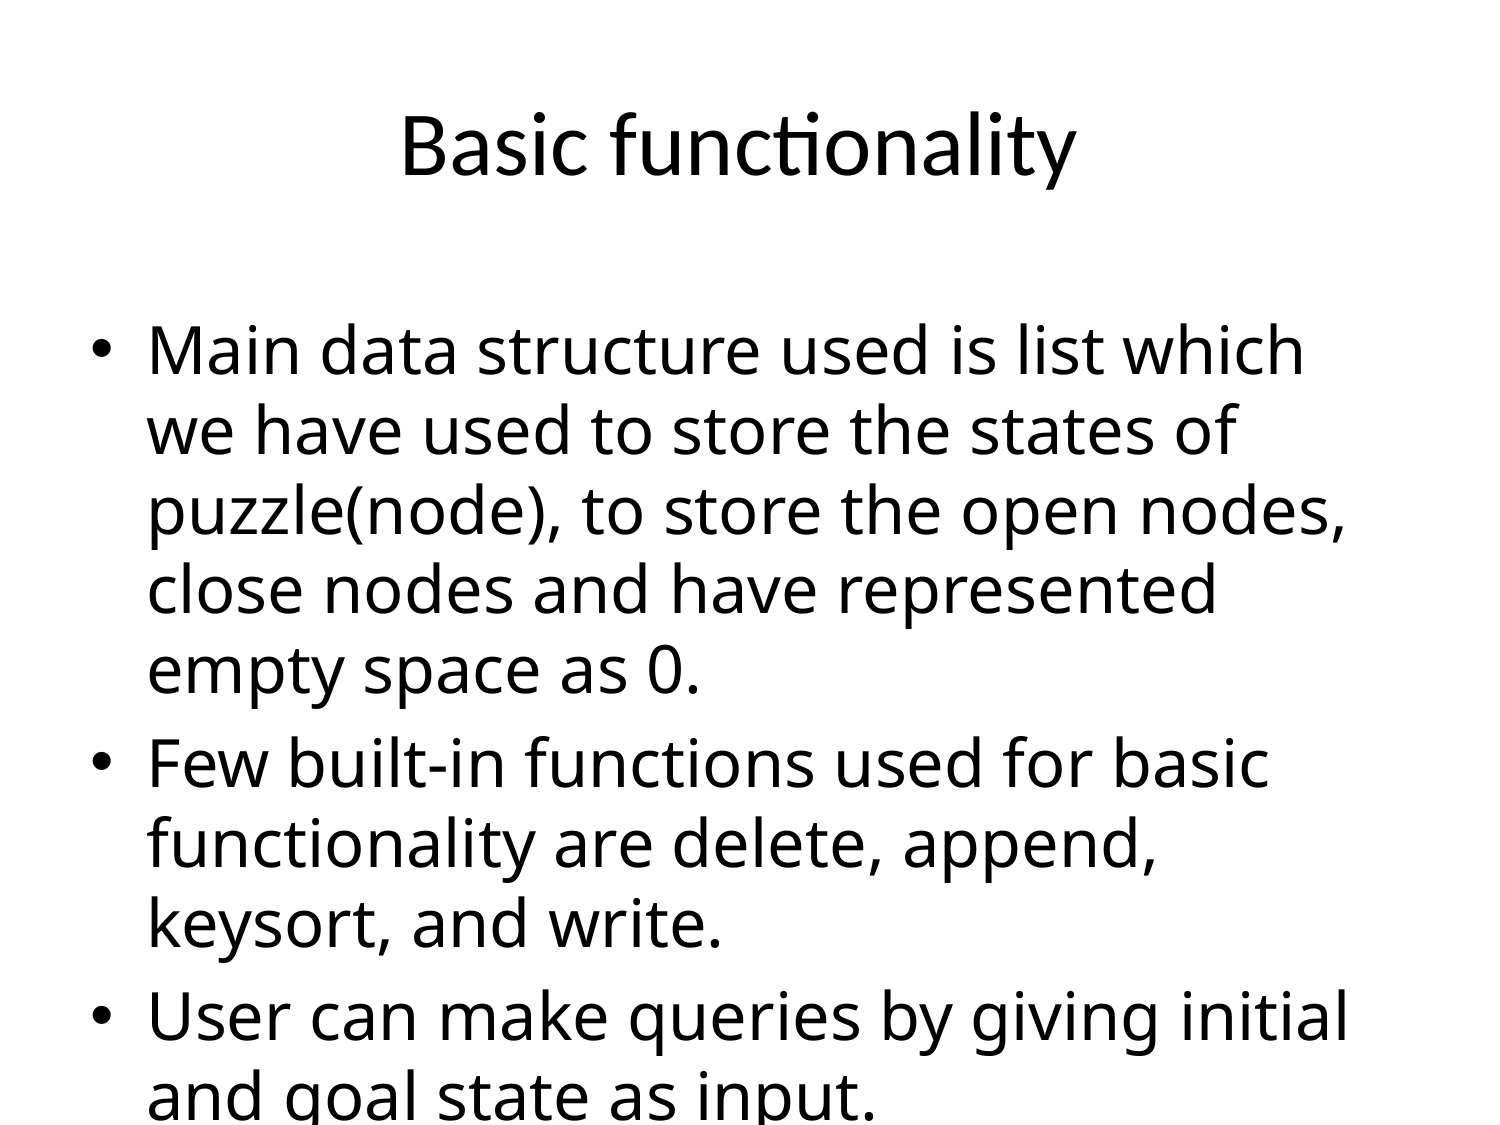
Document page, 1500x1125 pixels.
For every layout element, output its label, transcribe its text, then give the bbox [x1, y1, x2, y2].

title Basic functionality [75, 45, 1425, 233]
list Main data structure used is list which we have used to store the states of puzzle(node), to store the open nodes, close nodes and have represented empty space as 0. Few built-in functions used for basic functionality are delete, append, keysort, and write. User can make queries by giving initial and goal state as input. [75, 299, 1425, 1043]
